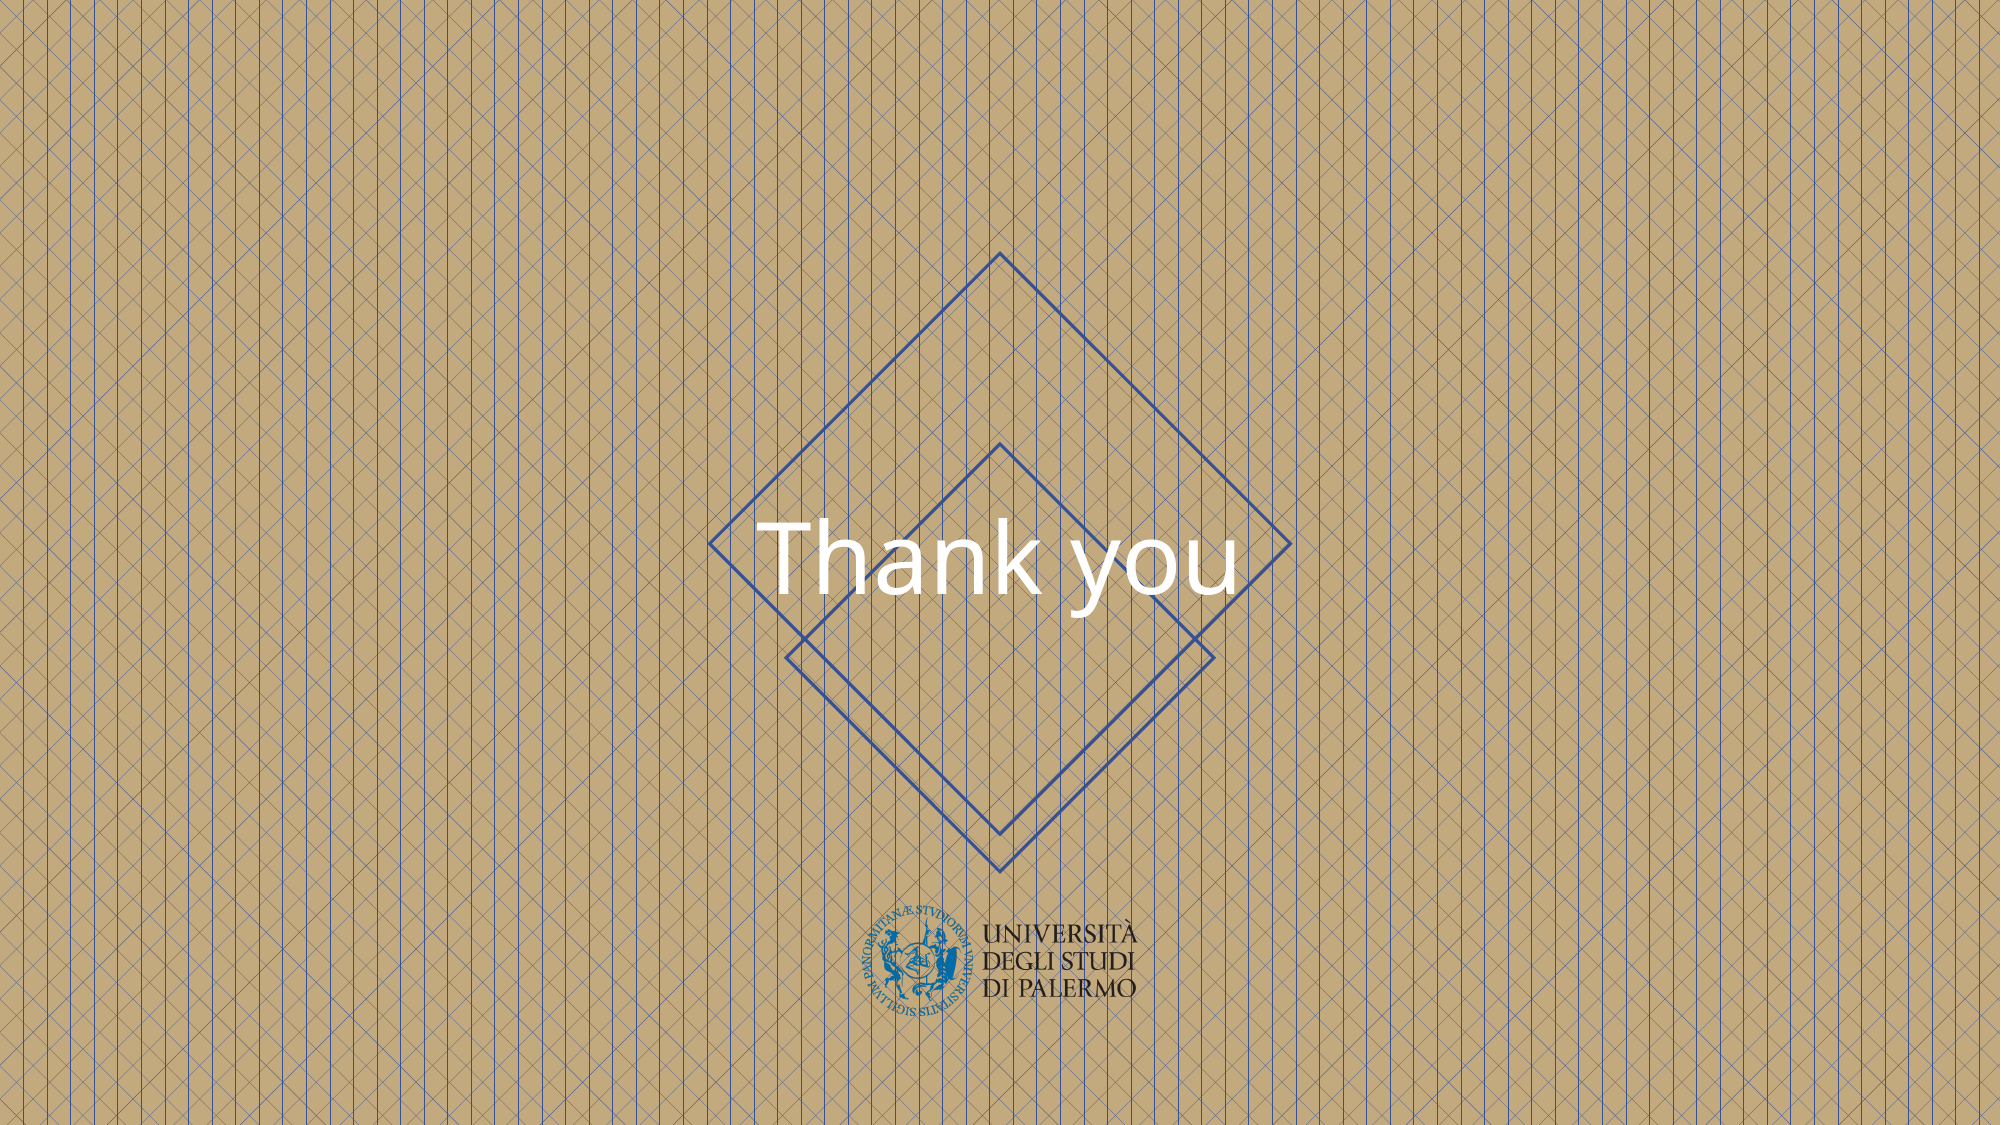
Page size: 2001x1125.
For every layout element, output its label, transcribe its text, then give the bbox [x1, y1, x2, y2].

title Thank you [1291, 468, 1750, 657]
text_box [709, 253, 1291, 872]
title Thank you [249, 468, 709, 657]
picture [862, 822, 1138, 1099]
